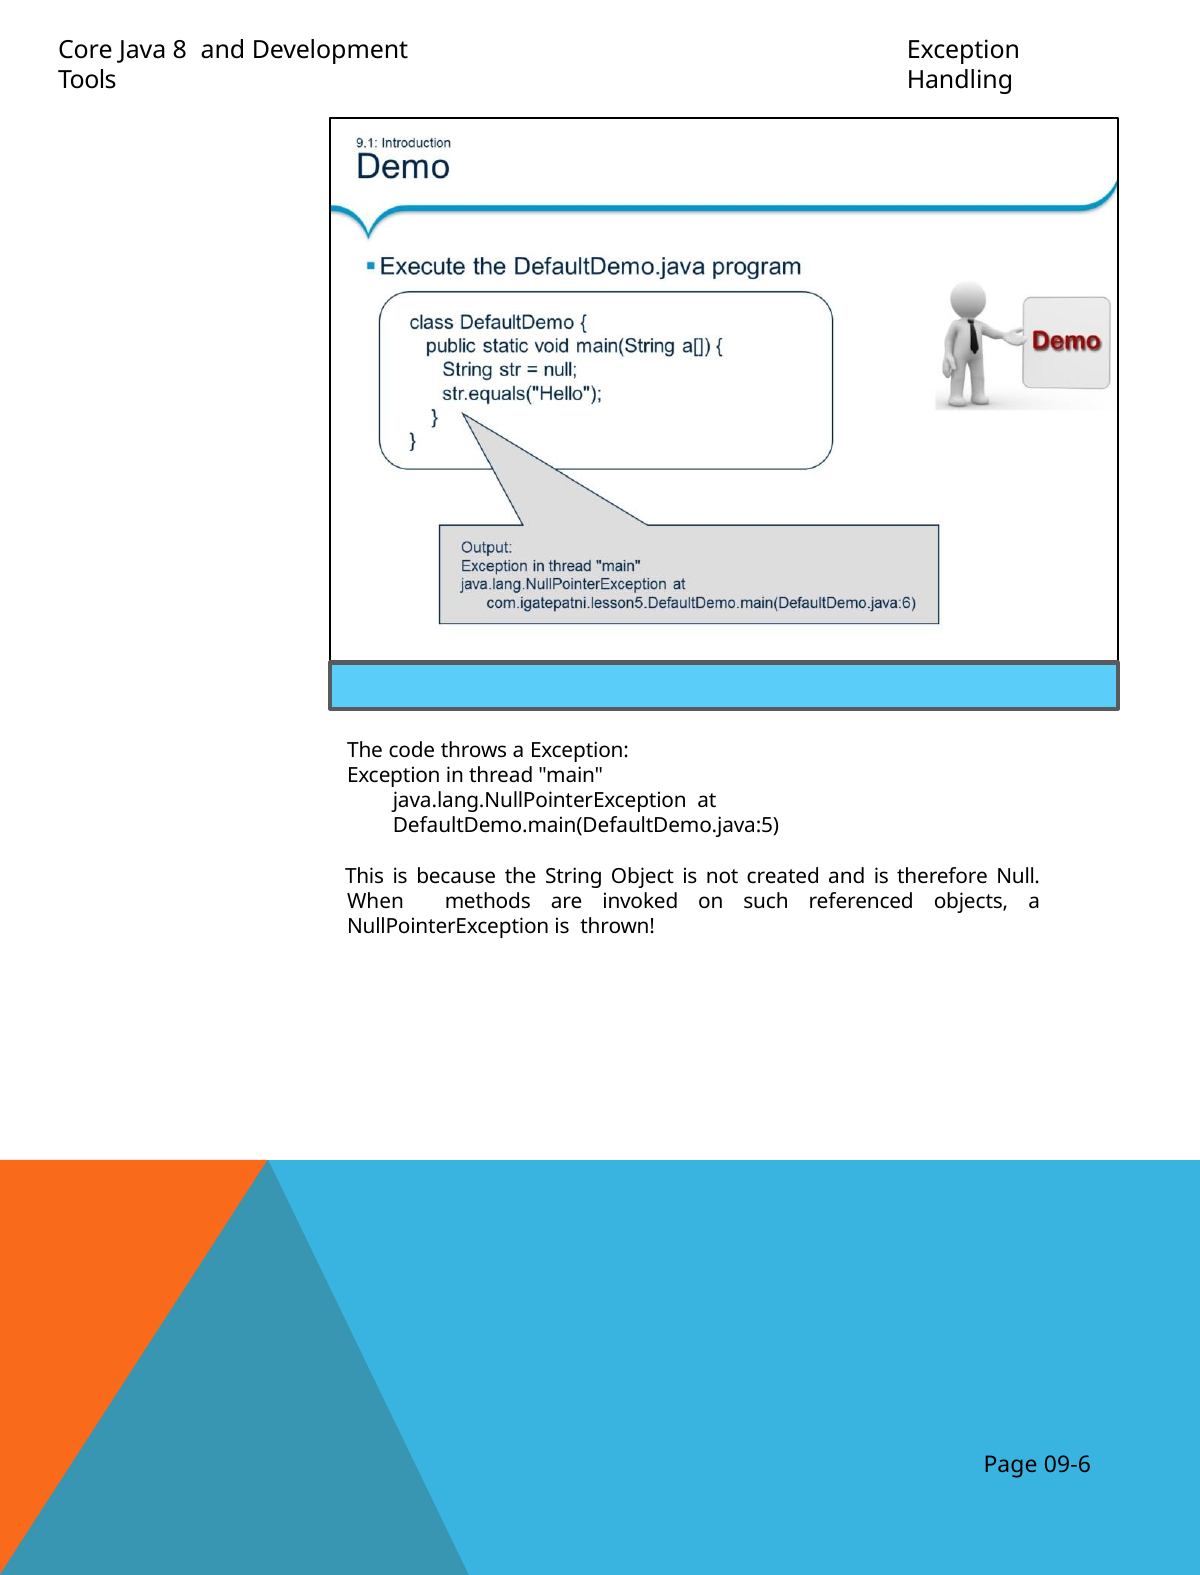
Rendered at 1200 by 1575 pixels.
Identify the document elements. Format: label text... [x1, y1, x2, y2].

text_box Exception Handling [904, 31, 1124, 94]
text_box The code throws a Exception: Exception in thread "main" java.lang.NullPointerException at DefaultDemo.main(DefaultDemo.java:5) This is because the String Object is not created and is therefore Null. When methods are invoked on such referenced objects, a NullPointerException is thrown! [345, 735, 1041, 938]
text_box Core Java 8 and Development Tools [56, 31, 469, 94]
text_box Page 09-6 [981, 1449, 1096, 1508]
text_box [328, 116, 1119, 710]
